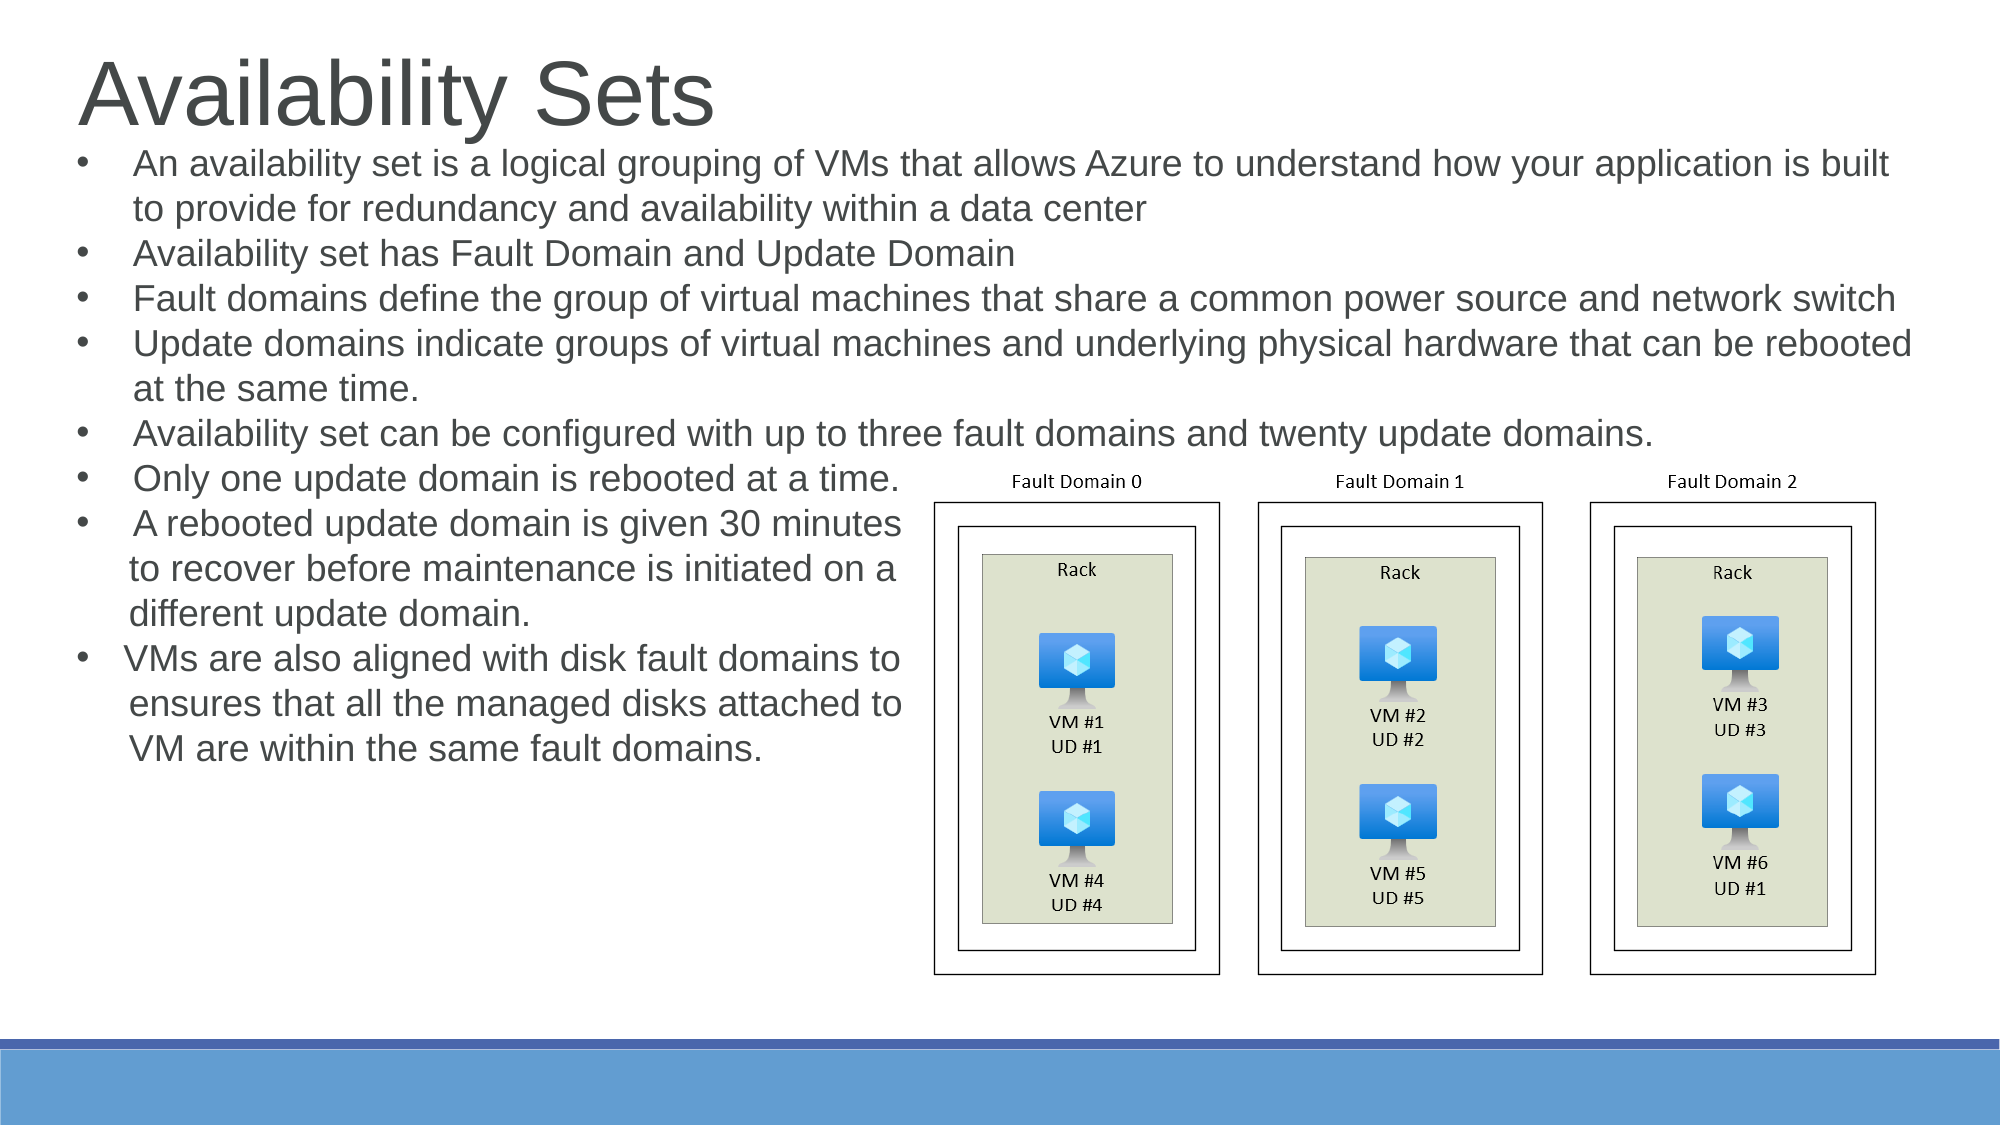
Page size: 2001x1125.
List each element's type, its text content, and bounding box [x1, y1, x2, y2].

text_box Availability Sets [76, 31, 1960, 144]
picture [915, 461, 1894, 989]
text_box An availability set is a logical grouping of VMs that allows Azure to understand how your application is built to provide for redundancy and availability within a data center Availability set has Fault Domain and Update Domain Fault domains define the group of virtual machines that share a common power source and network switch Update domains indicate groups of virtual machines and underlying physical hardware that can be rebooted at the same time. Availability set can be configured with up to three fault domains and twenty update domains. Only one update domain is rebooted at a time. A rebooted update domain is given 30 minutes to recover before maintenance is initiated on a different update domain. VMs are also aligned with disk fault domains to ensures that all the managed disks attached to VM are within the same fault domains. [76, 136, 1931, 769]
